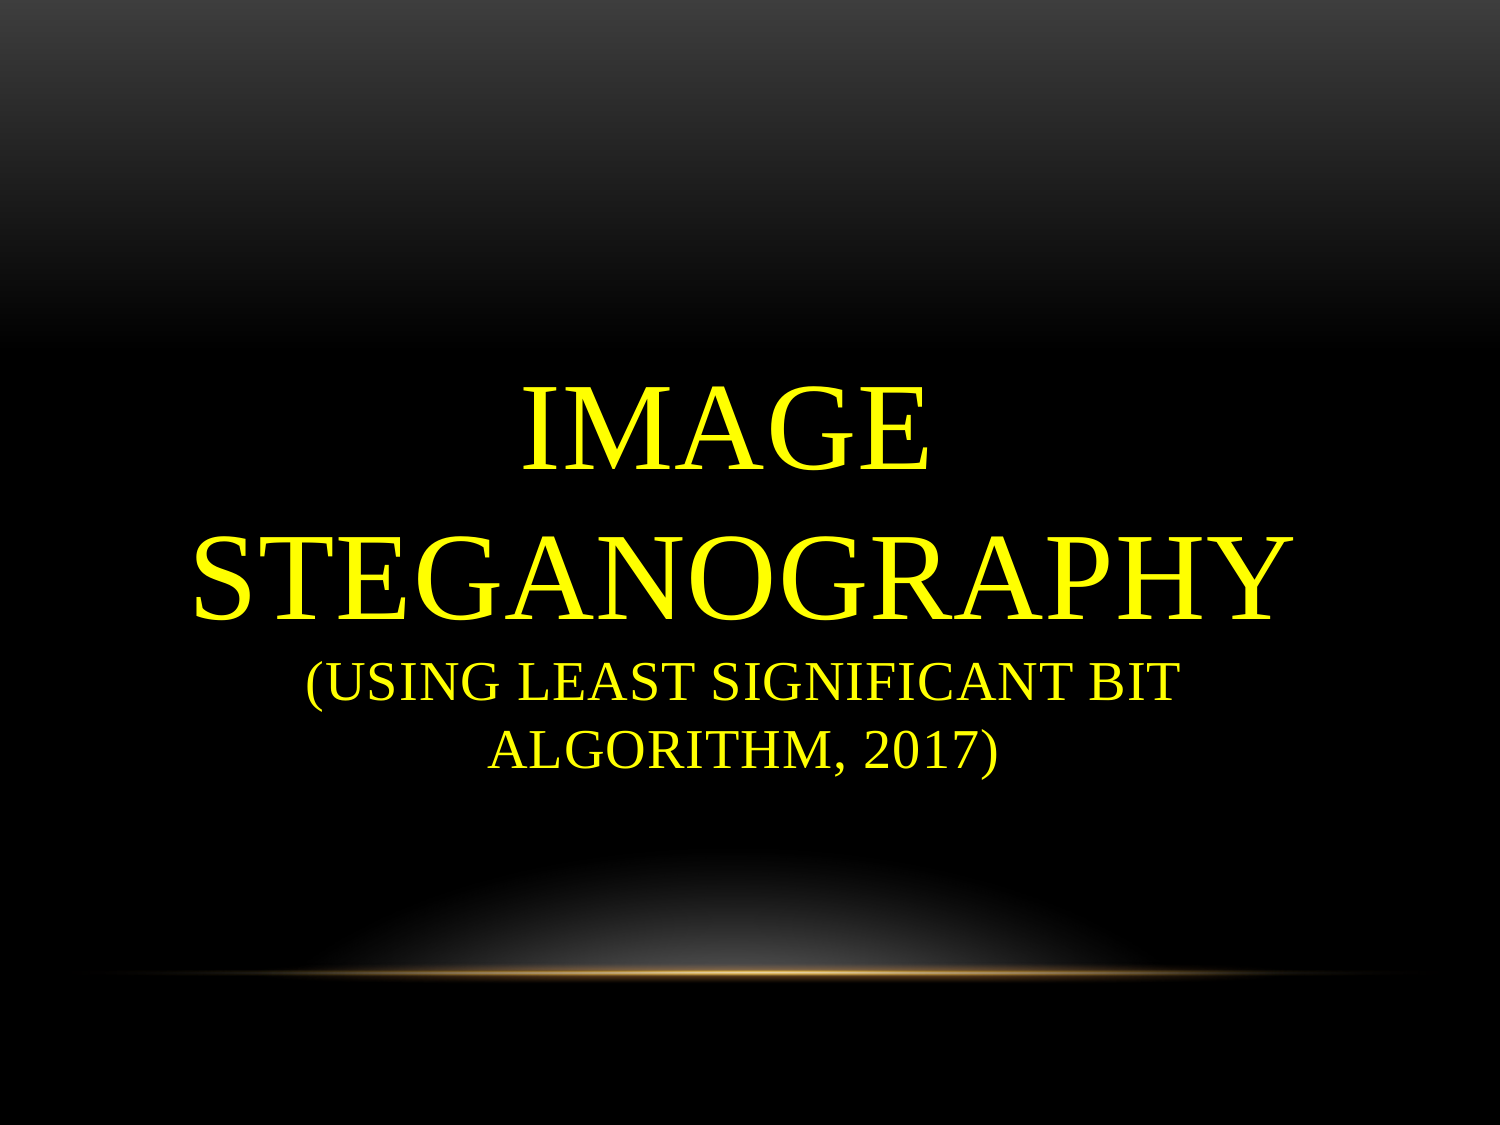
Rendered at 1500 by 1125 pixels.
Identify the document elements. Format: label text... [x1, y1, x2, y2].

title IMAGE STEGANOGRAPHY (Using least significant bit algorithm, 2017) [159, 302, 1329, 787]
picture [0, 0, 1500, 1125]
